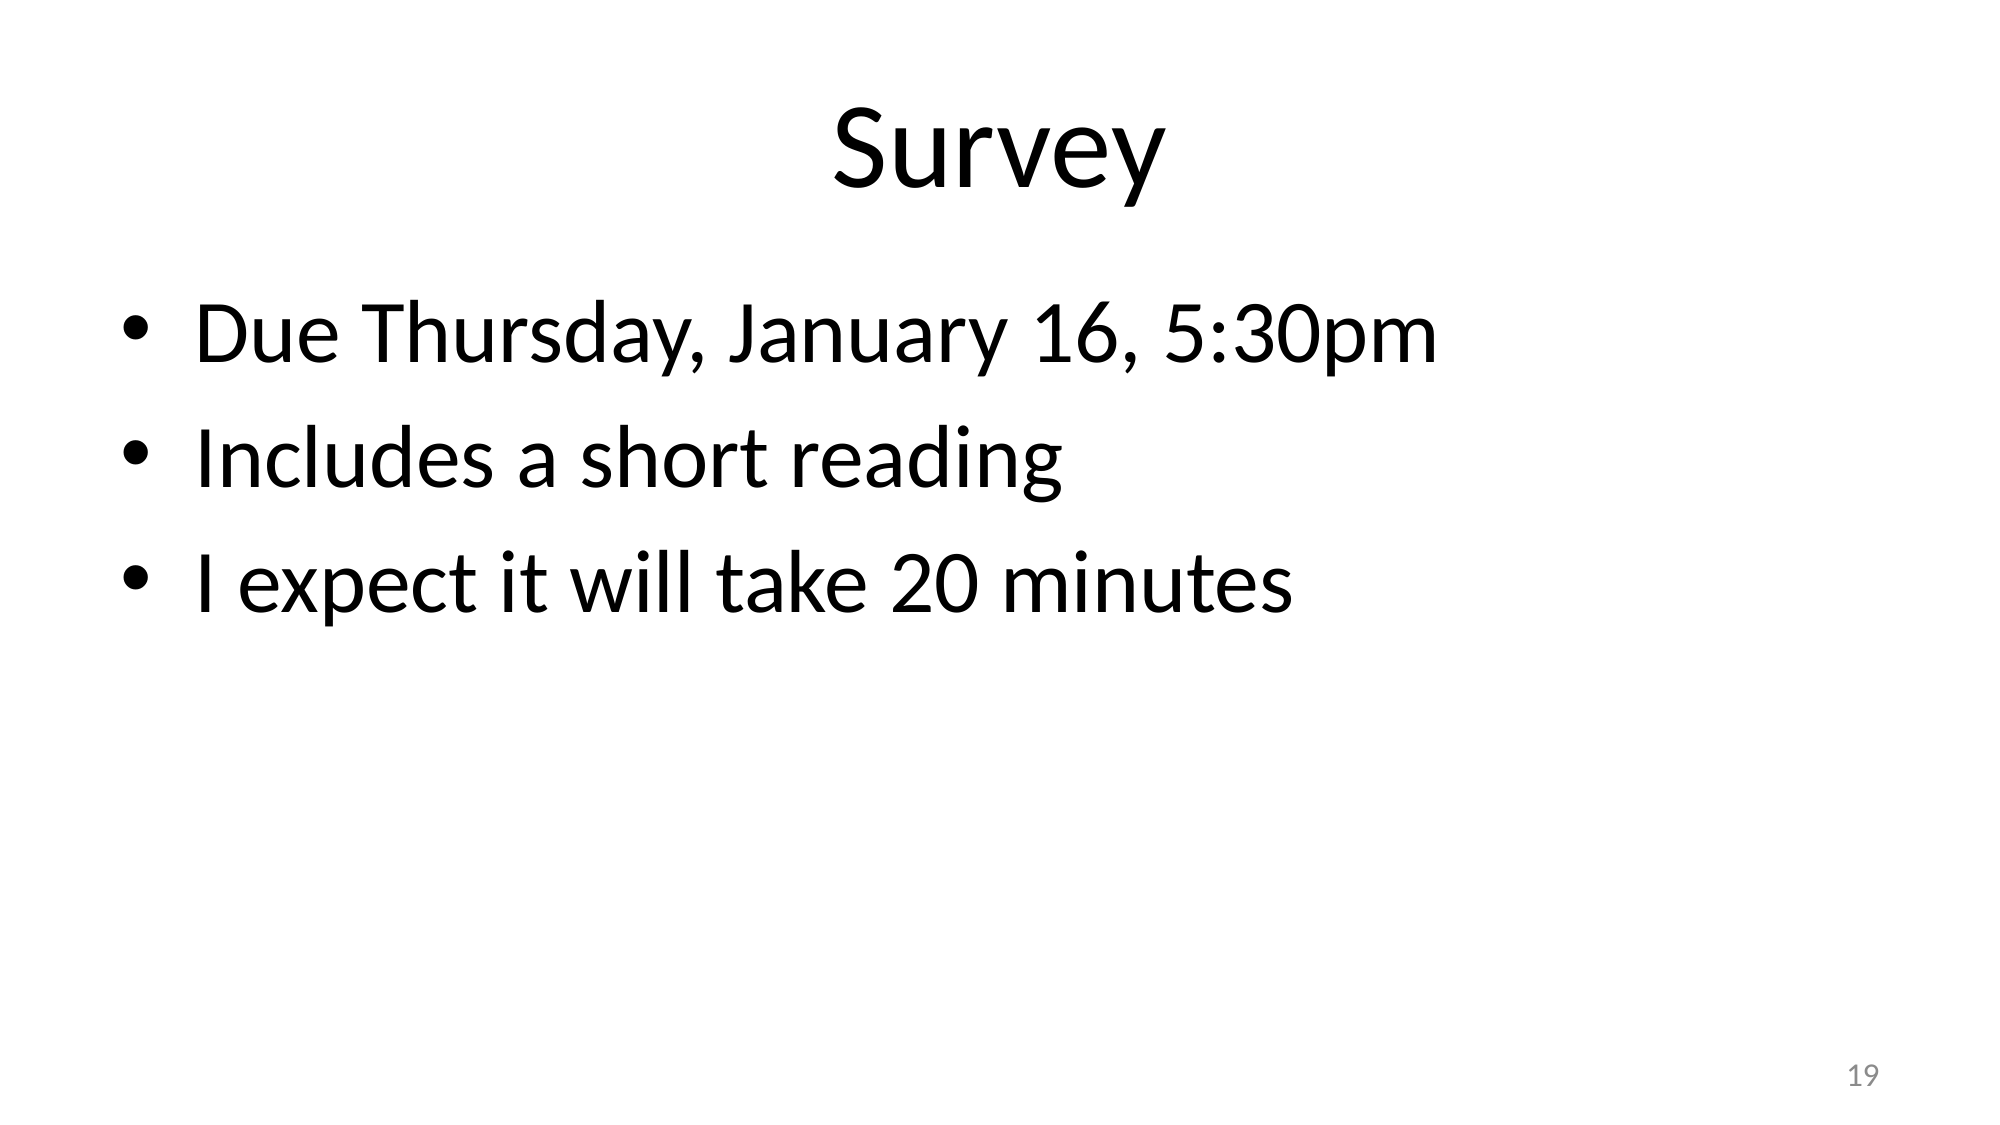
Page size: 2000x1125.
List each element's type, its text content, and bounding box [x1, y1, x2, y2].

slide_number 19 [1432, 1042, 1900, 1103]
title Survey [99, 45, 1900, 233]
list Due Thursday, January 16, 5:30pm Includes a short reading I expect it will take 20 minutes [99, 262, 1900, 1005]
